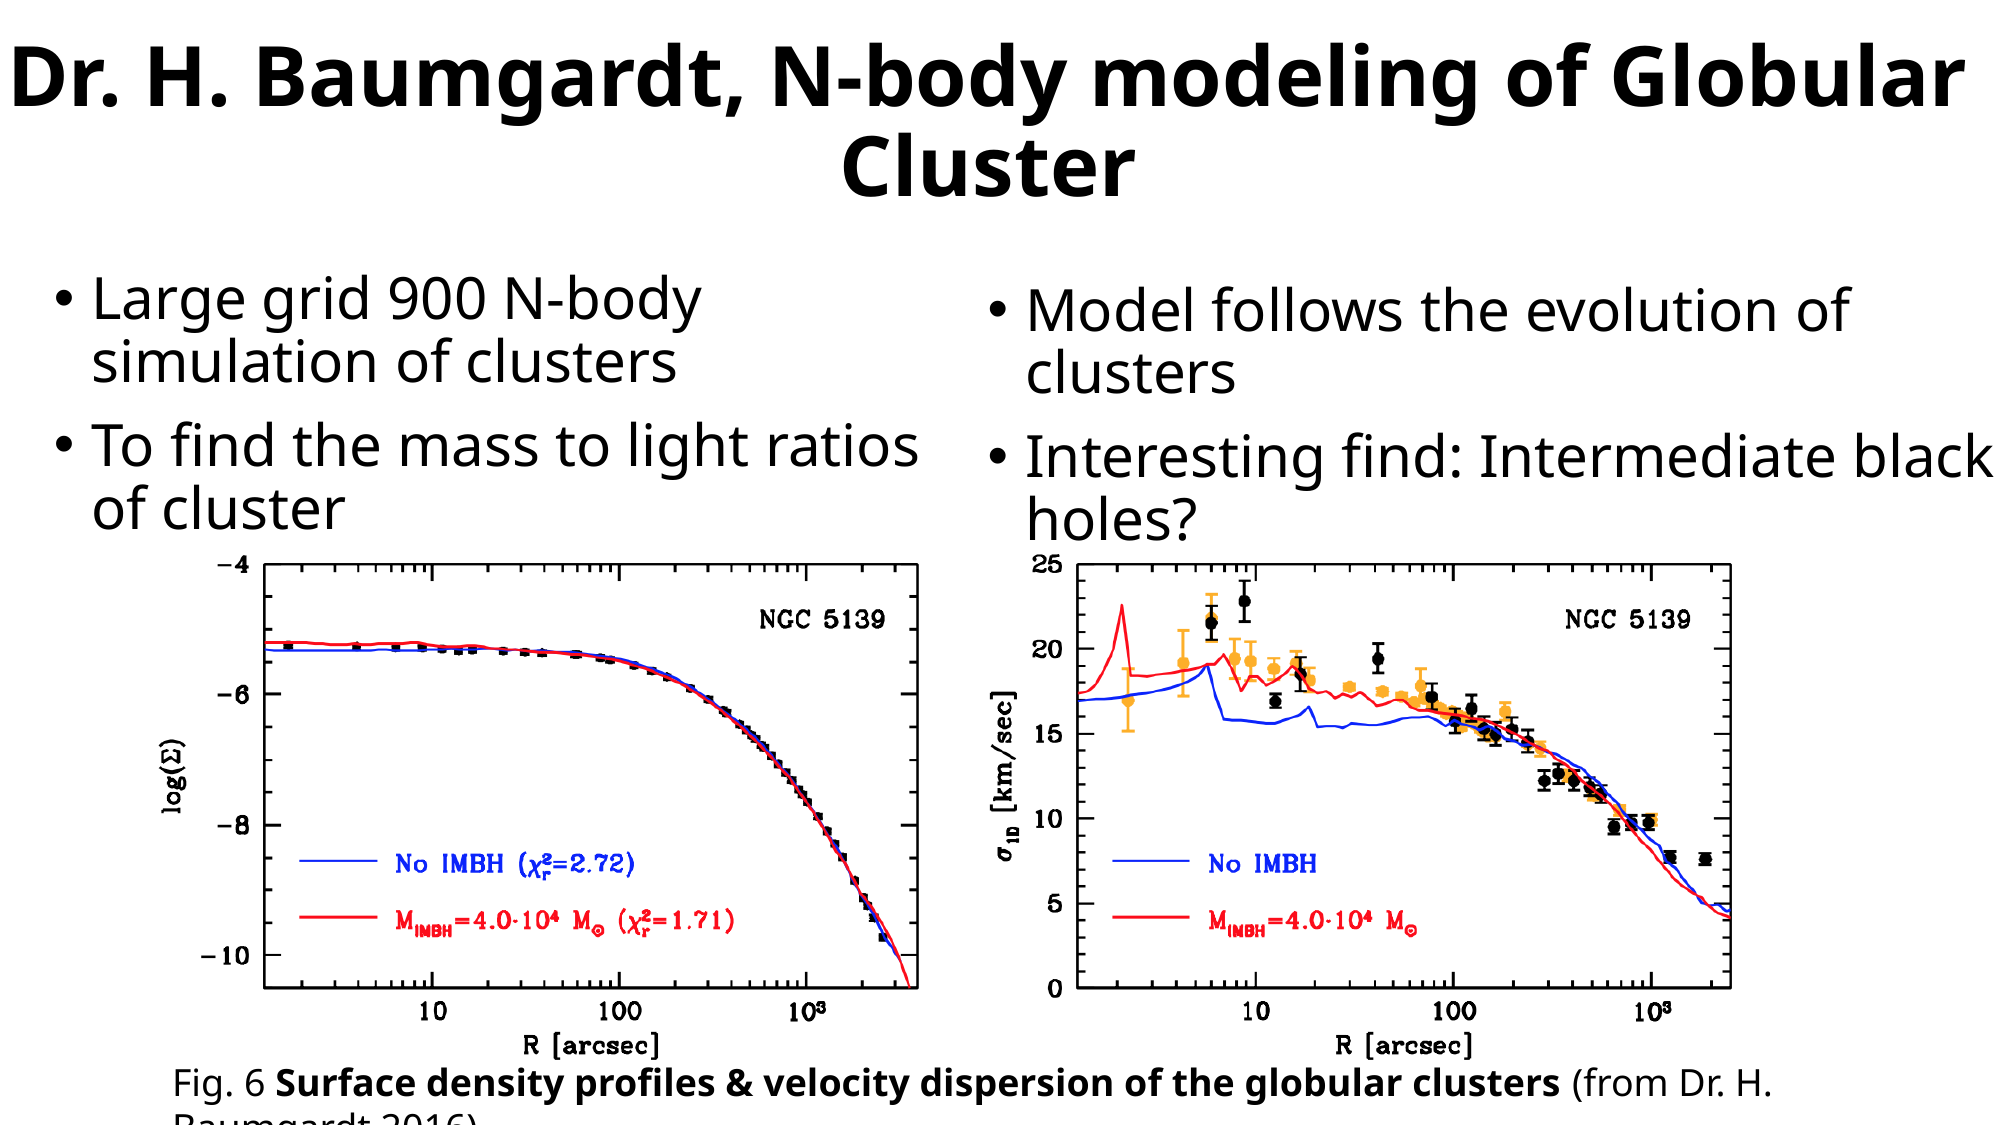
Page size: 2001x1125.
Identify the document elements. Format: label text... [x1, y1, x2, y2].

text_box Model follows the evolution of clusters Interesting find: Intermediate black holes? [972, 98, 2000, 813]
text_box Fig. 6 Surface density profiles & velocity dispersion of the globular clusters (from Dr. H. Baumgardt 2016) [157, 1051, 1820, 1125]
title Dr. H. Baumgardt, N-body modeling of Globular Cluster [0, 0, 2000, 397]
list Large grid 900 N-body simulation of clusters To find the mass to light ratios of cluster [39, 261, 972, 976]
picture [147, 547, 1798, 1066]
